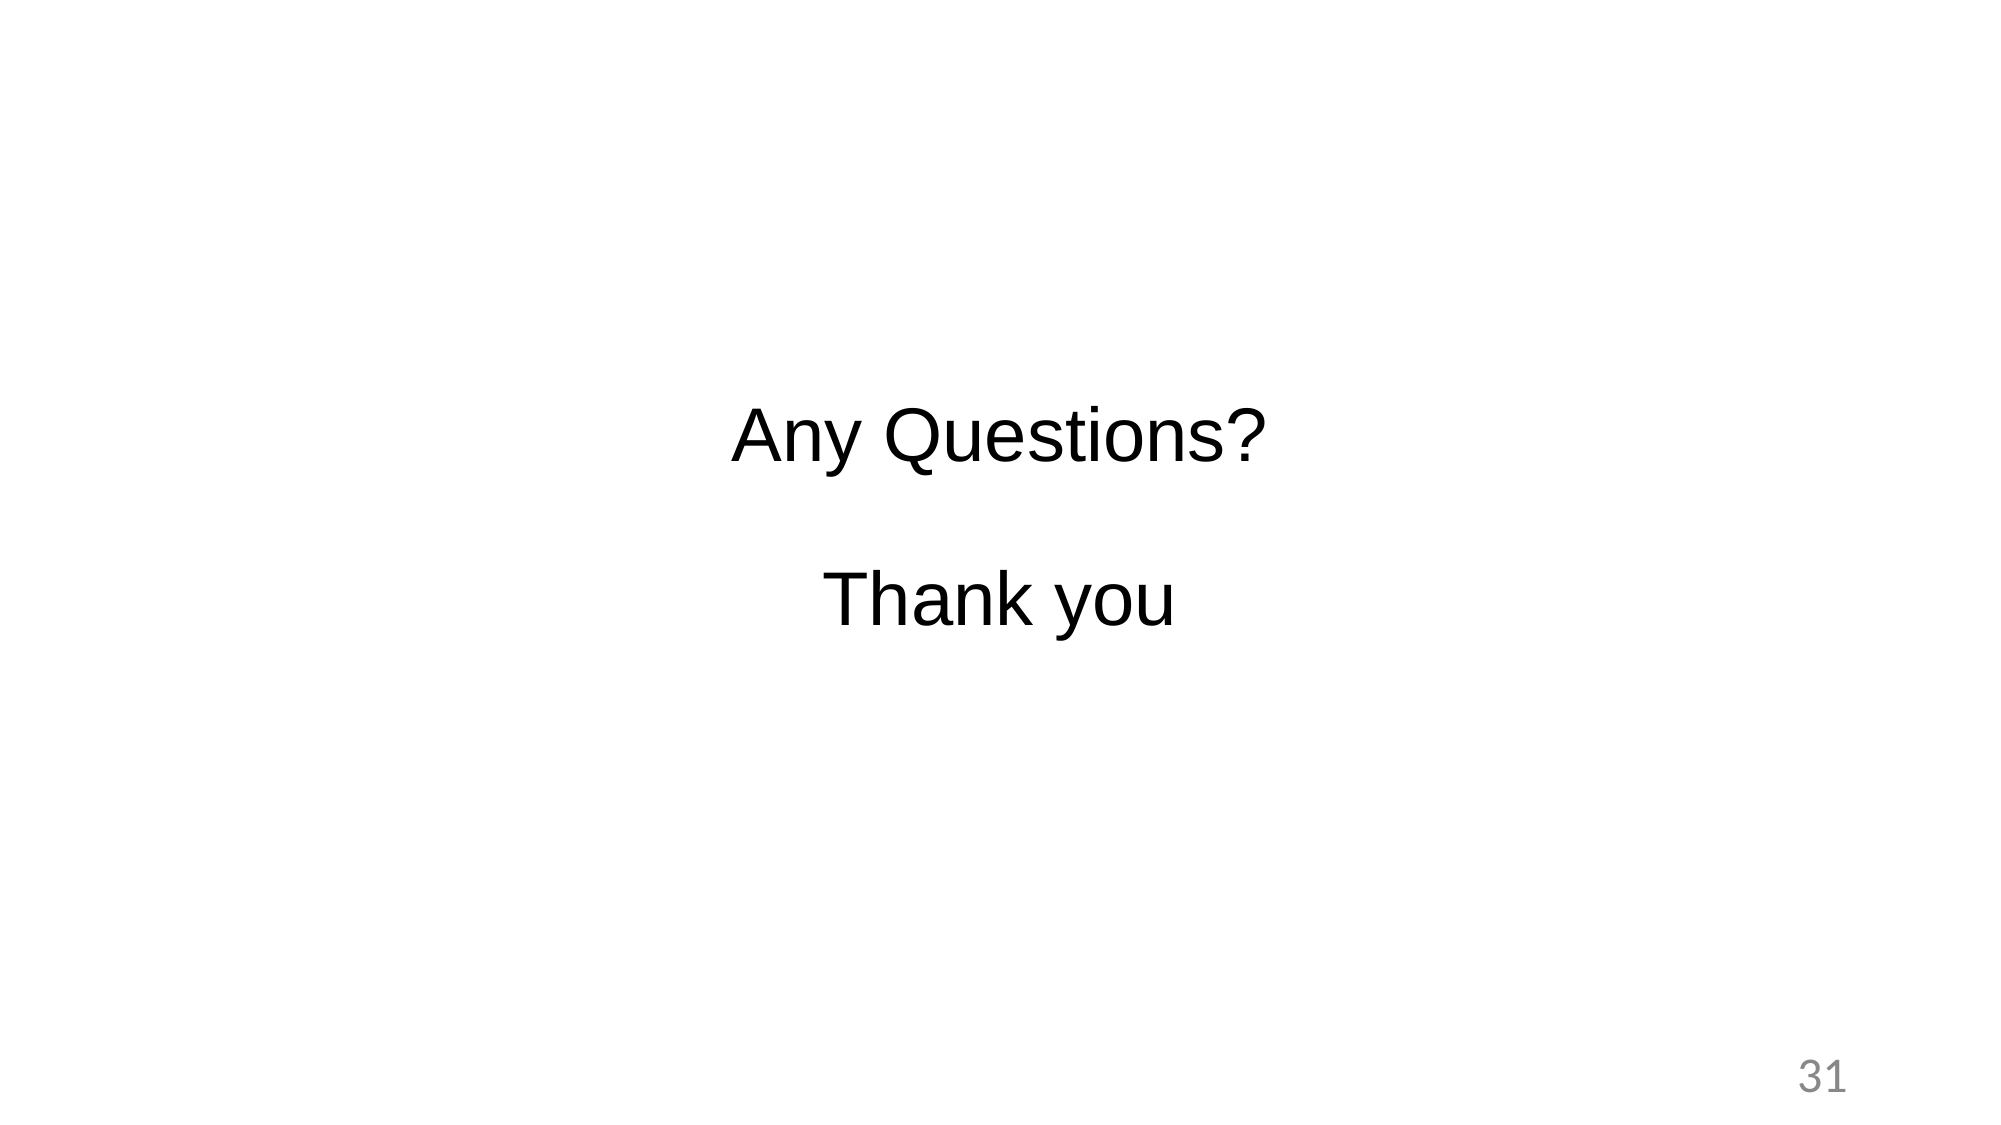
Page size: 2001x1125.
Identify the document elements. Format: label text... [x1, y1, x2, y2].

title Any Questions? Thank you [137, 387, 1863, 650]
slide_number 31 [1412, 1042, 1863, 1103]
